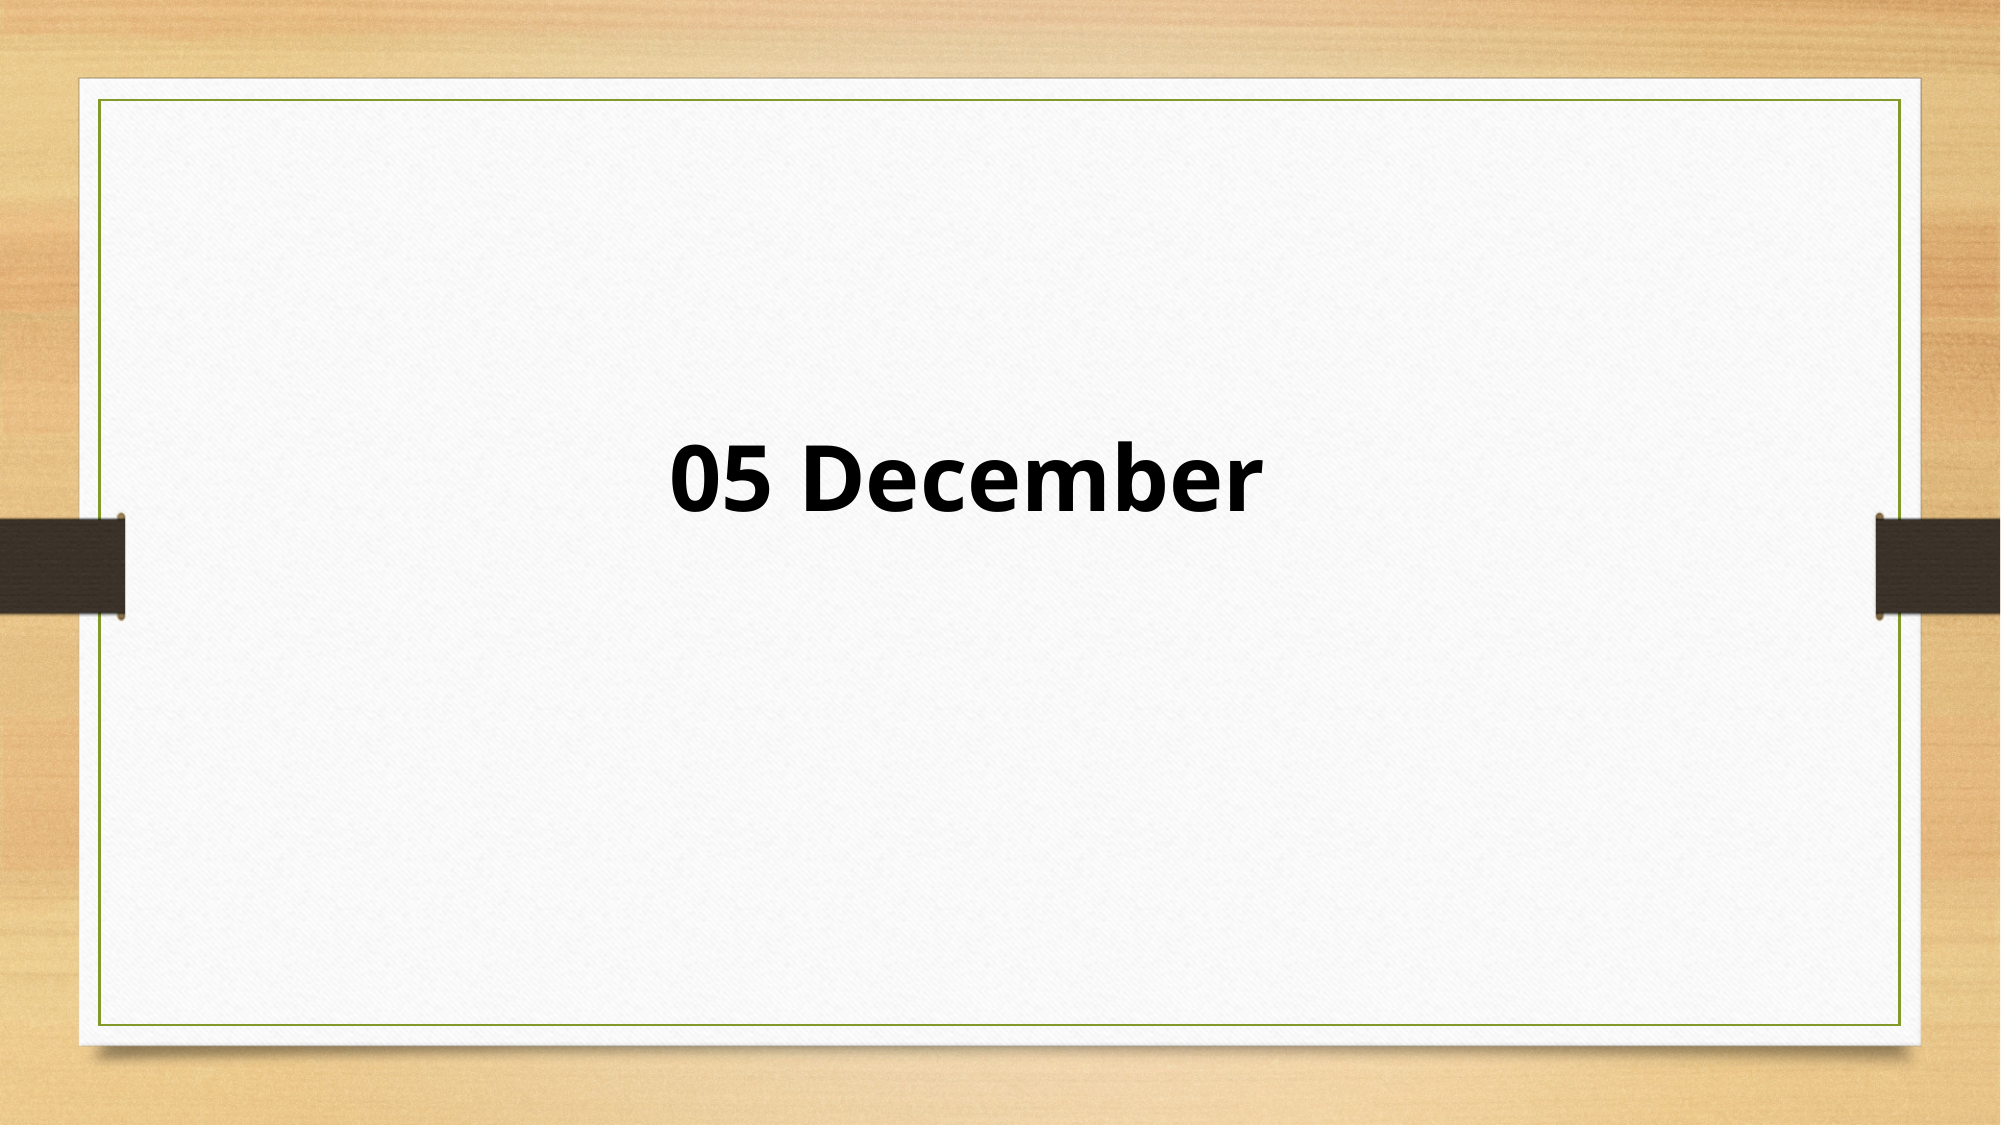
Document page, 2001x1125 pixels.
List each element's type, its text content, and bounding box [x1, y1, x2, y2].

text_box 05 December [208, 412, 1728, 538]
picture [0, 0, 2001, 1125]
